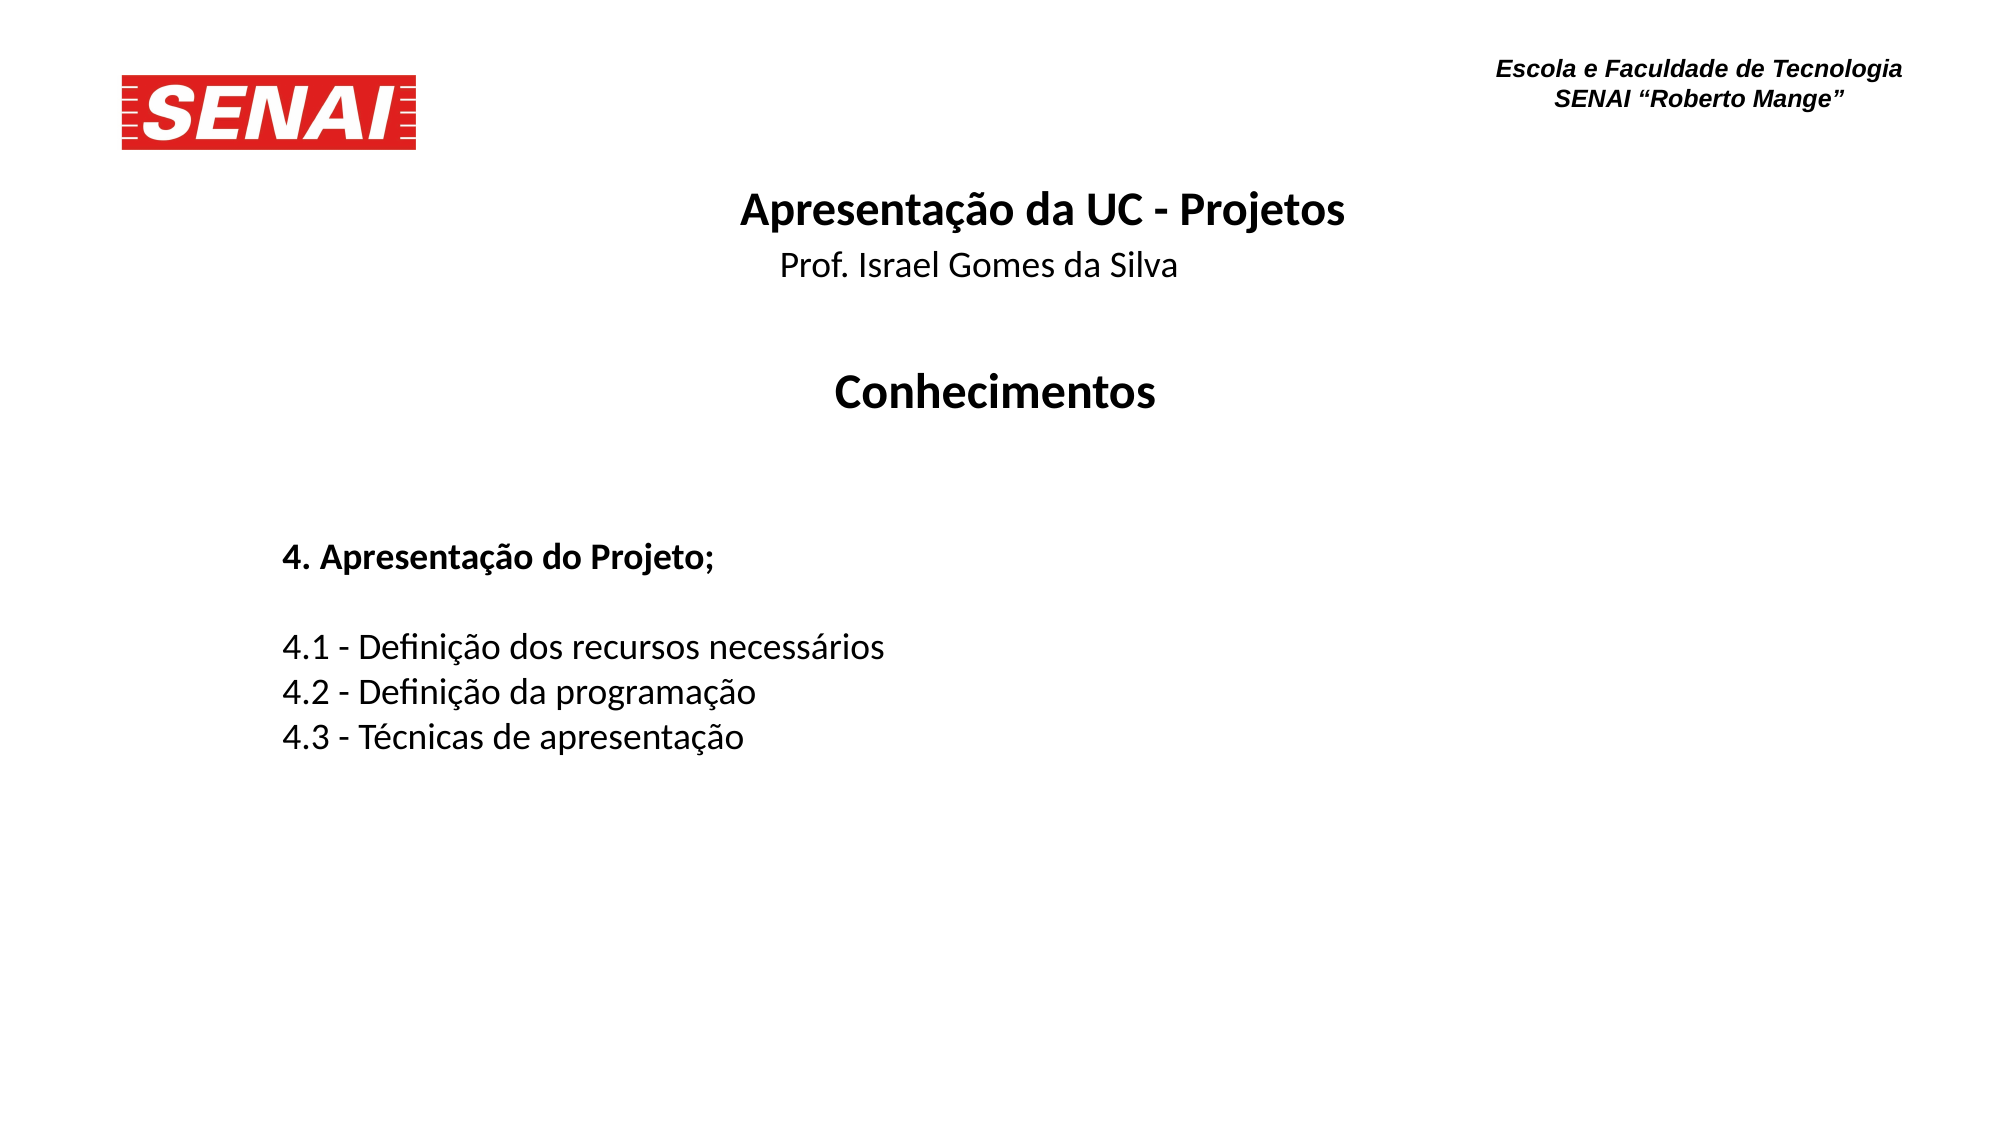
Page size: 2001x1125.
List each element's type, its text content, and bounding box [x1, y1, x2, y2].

text_box Prof. Israel Gomes da Silva [765, 232, 1489, 293]
text_box Conhecimentos [820, 351, 1180, 472]
text_box 4. Apresentação do Projeto; 4.1 - Definição dos recursos necessários 4.2 - Definição da programação 4.3 - Técnicas de apresentação [117, 524, 1541, 810]
text_box Apresentação da UC - Projetos [117, 176, 1970, 244]
picture [117, 75, 416, 150]
